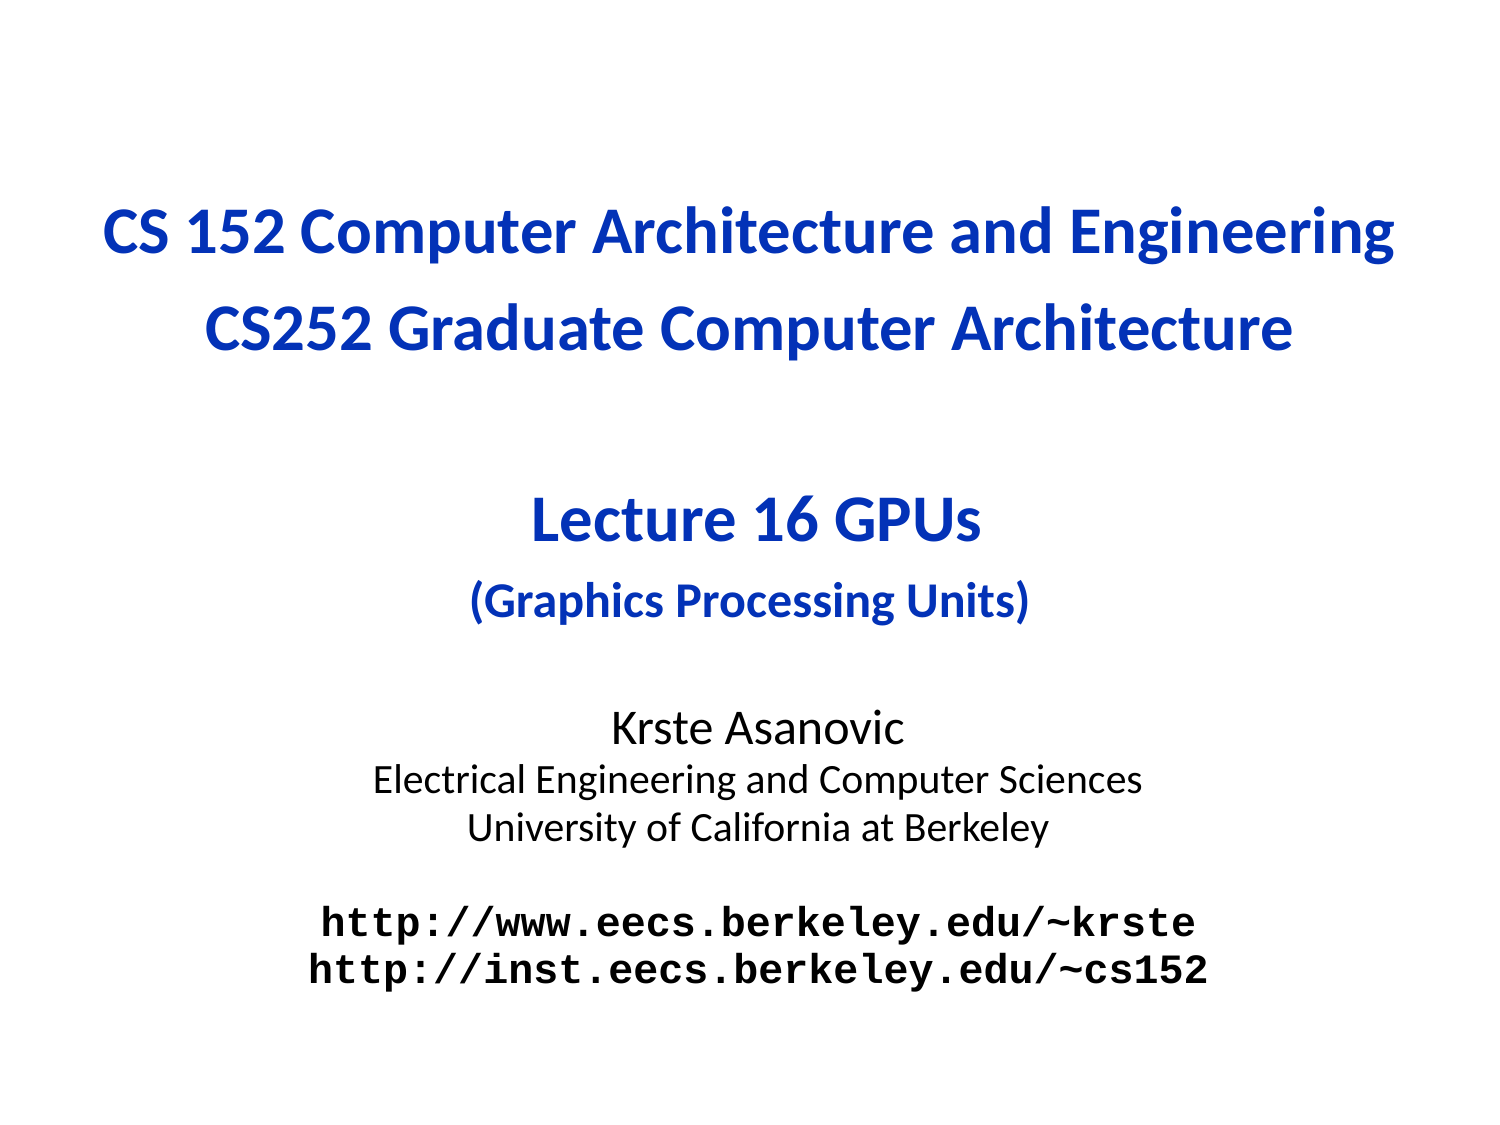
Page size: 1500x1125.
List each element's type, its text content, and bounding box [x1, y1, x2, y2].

subtitle Krste Asanovic Electrical Engineering and Computer Sciences University of California at Berkeley http://www.eecs.berkeley.edu/~krste http://inst.eecs.berkeley.edu/~cs152 [191, 703, 1325, 917]
title CS 152 Computer Architecture and Engineering CS252 Graduate Computer Architecture Lecture 16 GPUs (Graphics Processing Units) [37, 262, 1463, 537]
